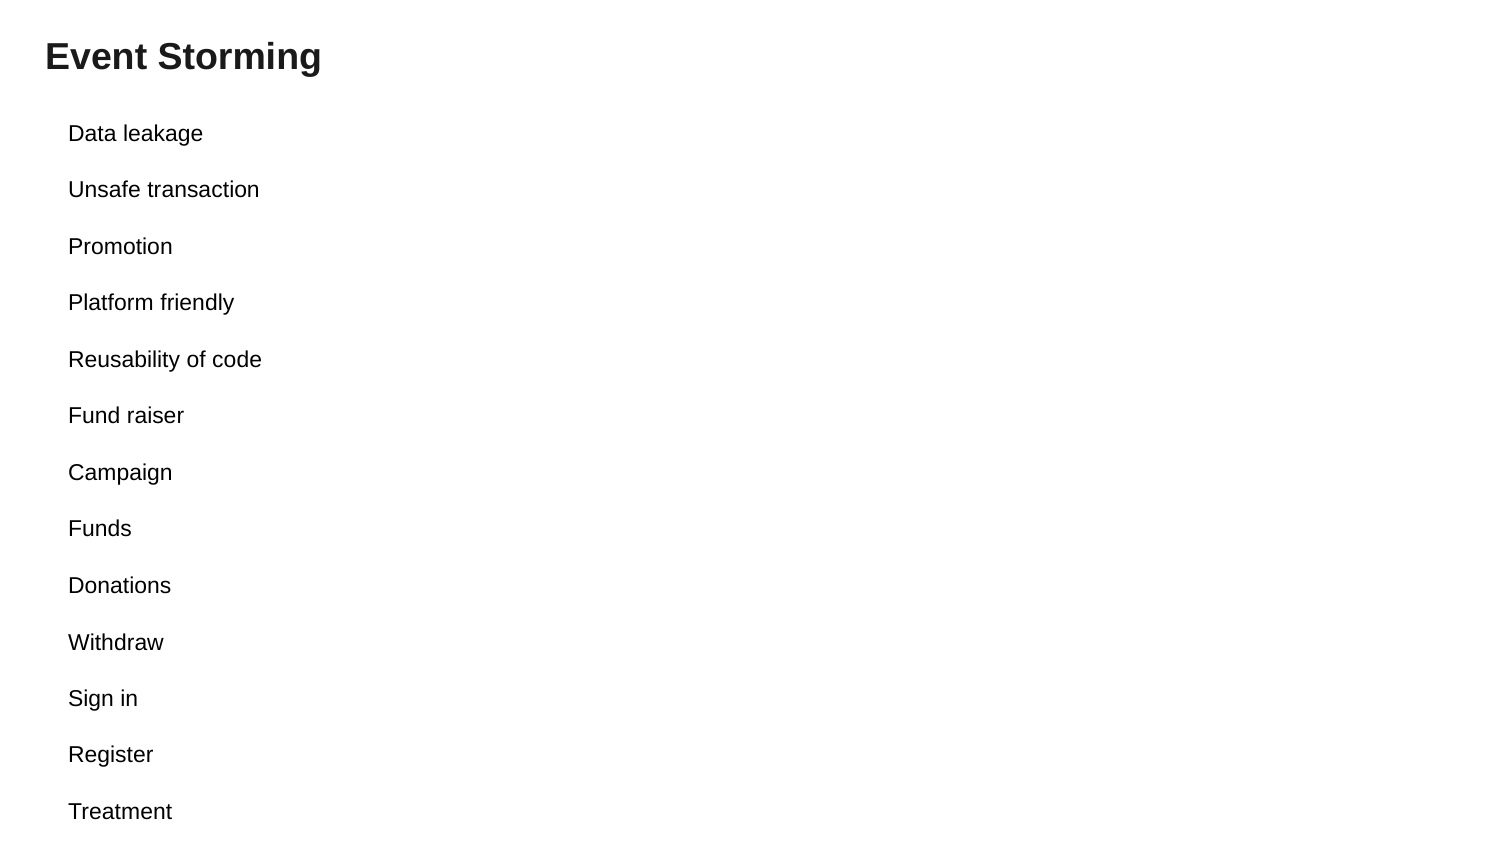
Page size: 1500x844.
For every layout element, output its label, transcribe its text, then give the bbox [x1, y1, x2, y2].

text_box Event Storming [30, 16, 386, 83]
text_box Data leakage Unsafe transaction Promotion Platform friendly Reusability of code Fund raiser Campaign Funds Donations Withdraw Sign in Register Treatment [53, 99, 516, 839]
